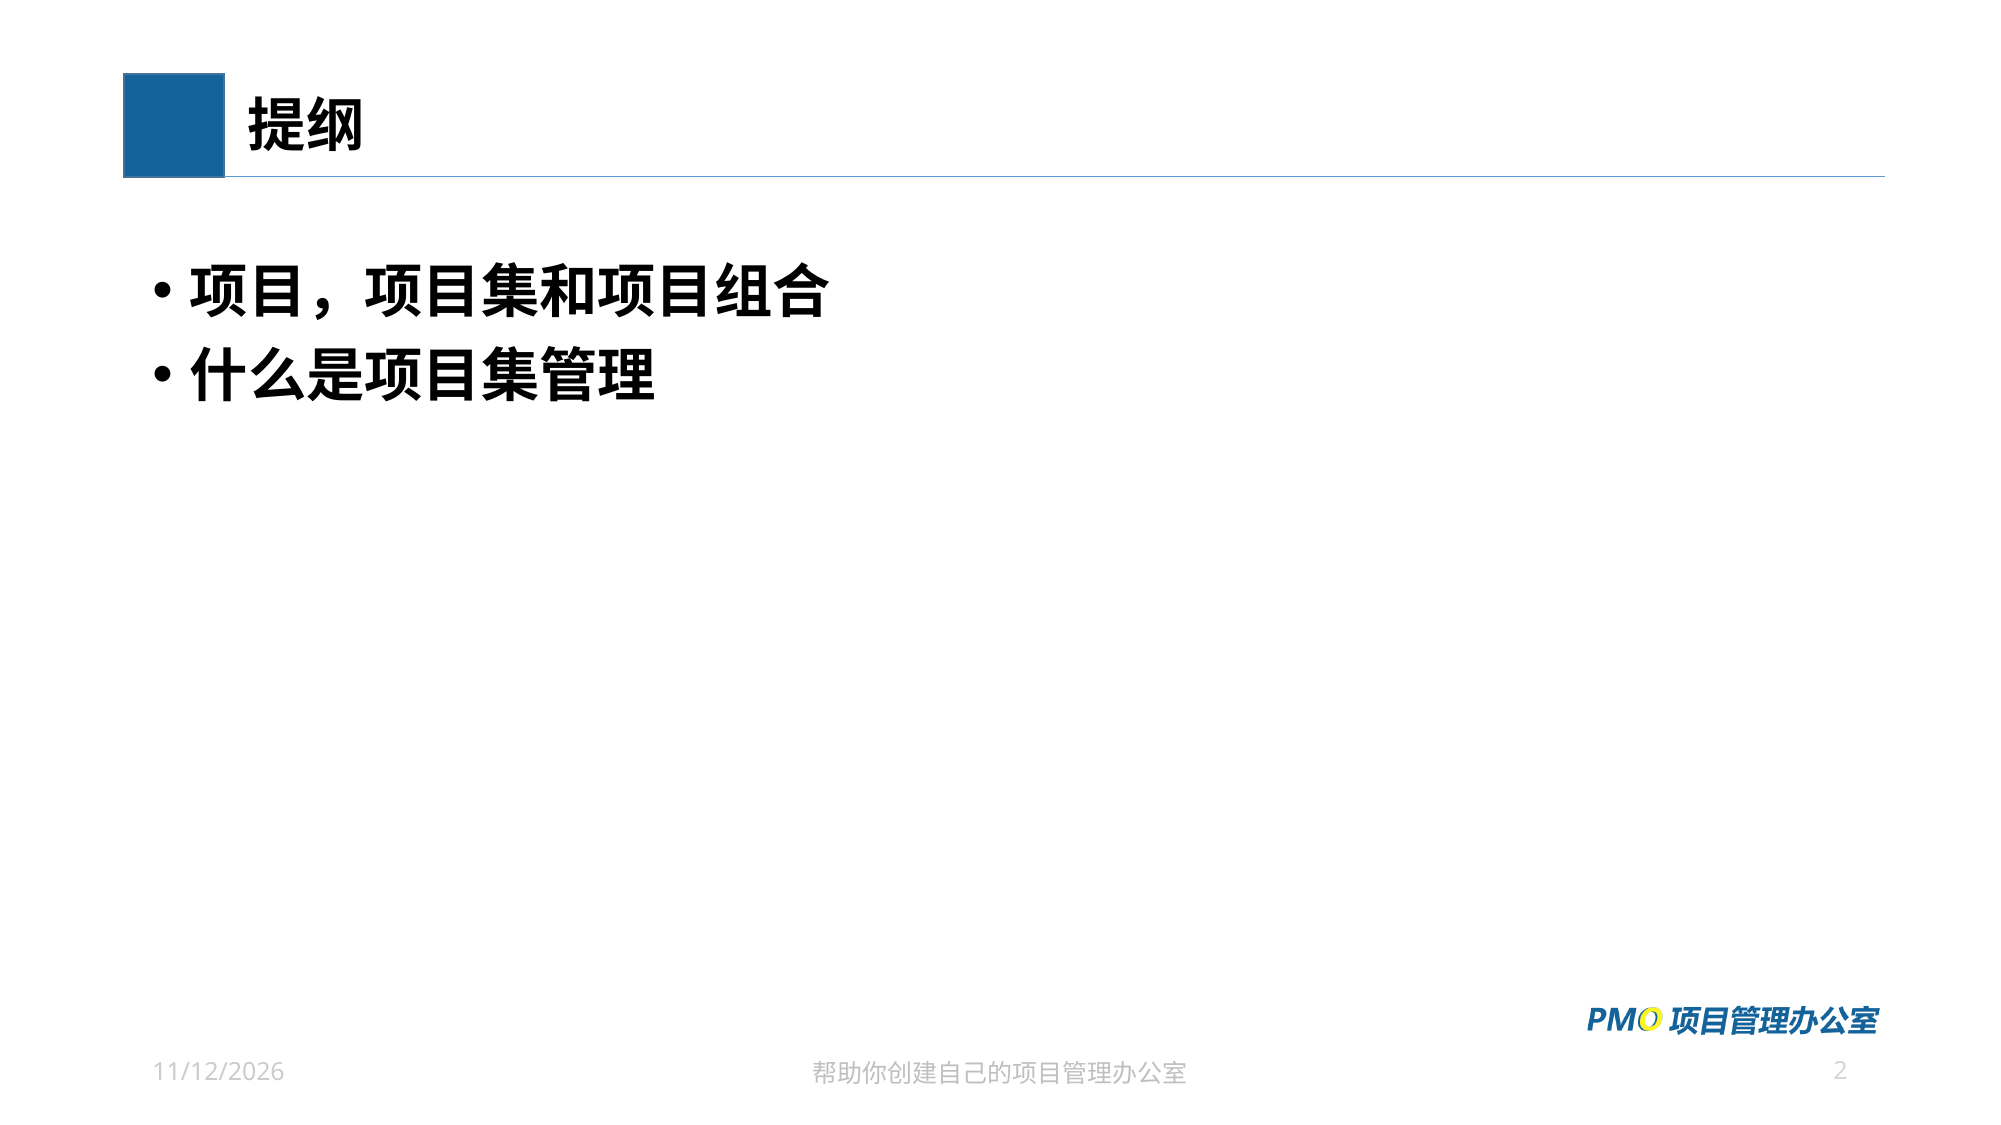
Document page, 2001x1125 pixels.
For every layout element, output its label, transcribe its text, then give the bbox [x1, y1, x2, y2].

list 项目，项目集和项目组合 什么是项目集管理 [137, 254, 1863, 969]
slide_number 2 [1399, 1040, 1863, 1103]
title 提纲 [224, 75, 1863, 180]
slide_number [137, 1042, 588, 1103]
picture [1578, 993, 1885, 1043]
footer 帮助你创建自己的项目管理办公室 [662, 1042, 1338, 1103]
